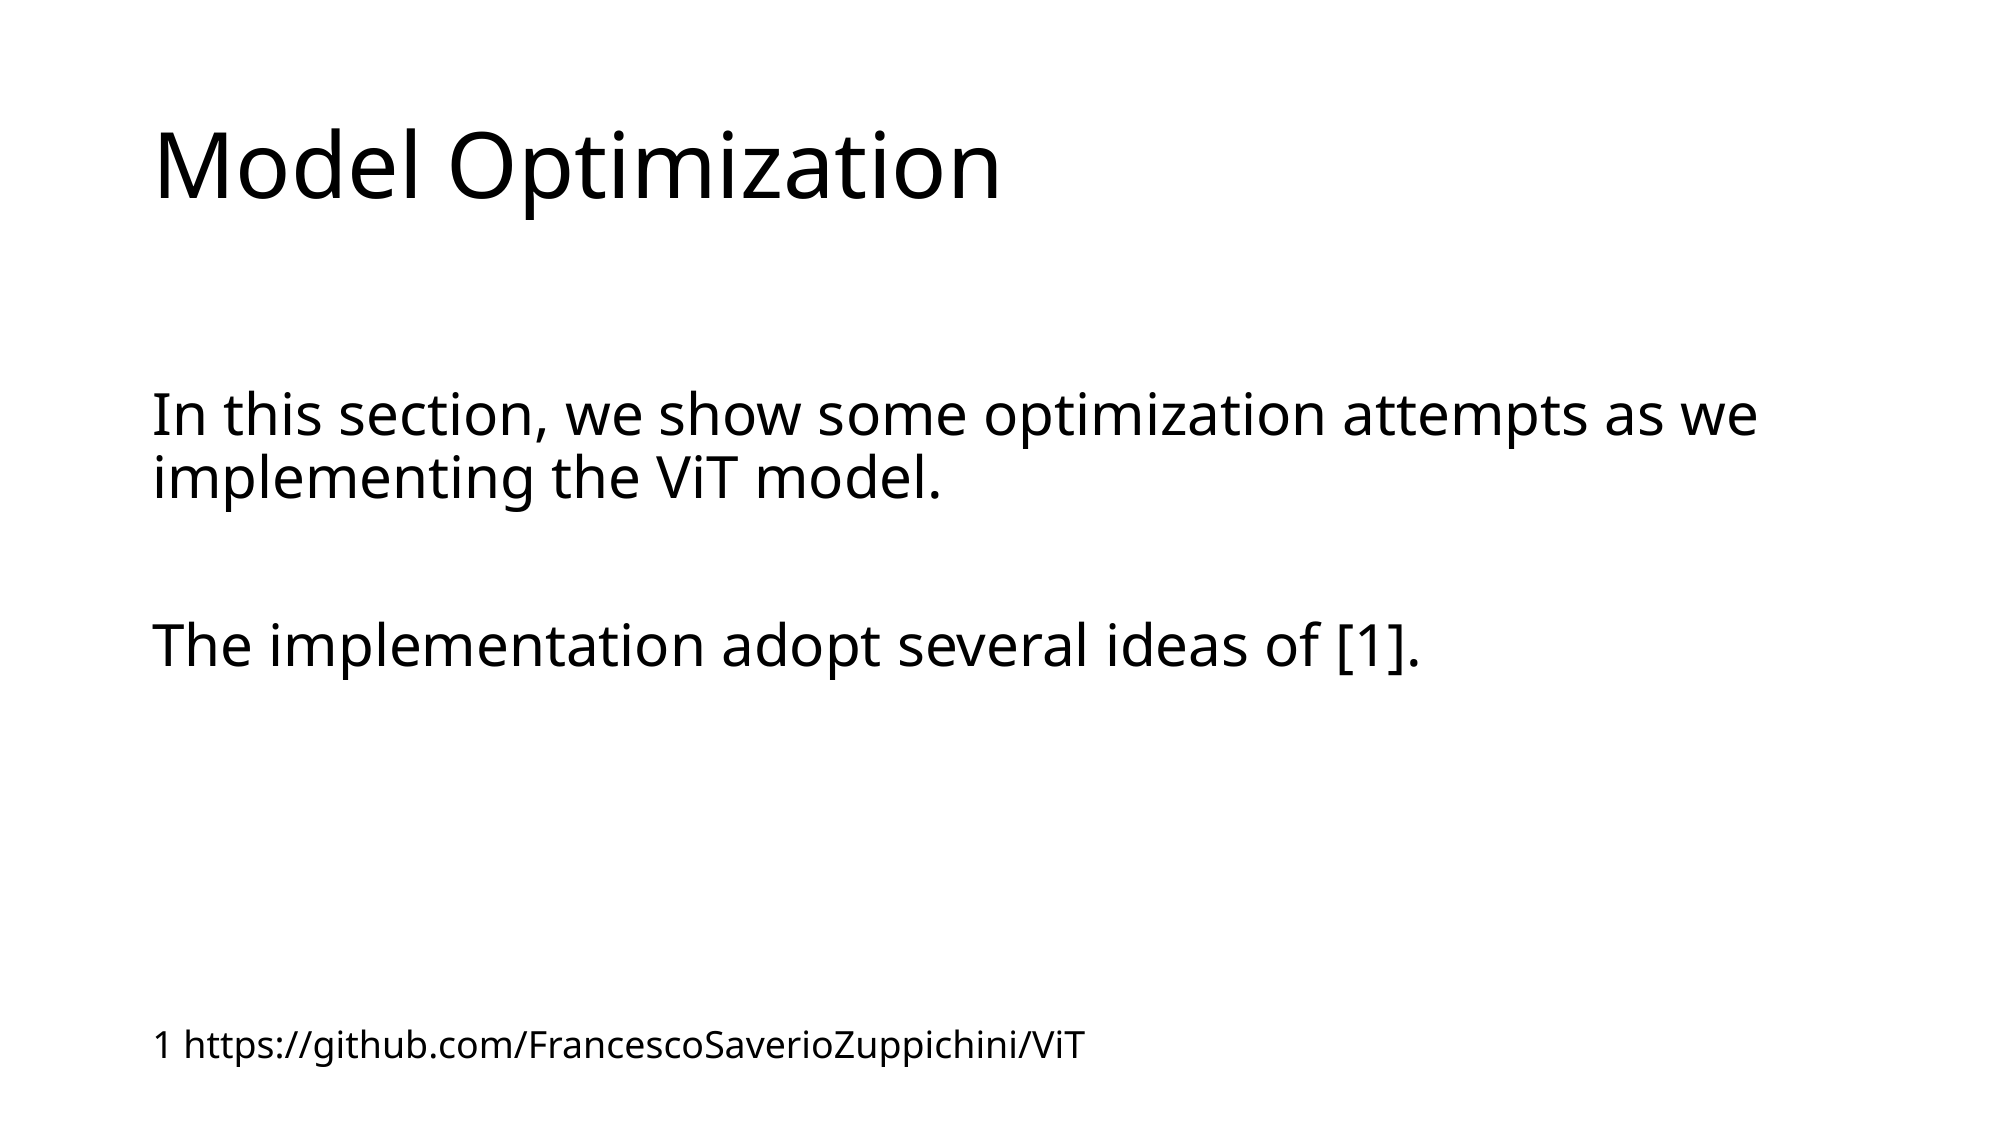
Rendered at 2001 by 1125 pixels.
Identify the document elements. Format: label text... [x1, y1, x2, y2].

title Model Optimization [137, 59, 1863, 278]
list In this section, we show some optimization attempts as we implementing the ViT model. The implementation adopt several ideas of [1]. [137, 377, 1863, 1092]
text_box 1 https://github.com/FrancescoSaverioZuppichini/ViT [137, 1013, 1138, 1073]
